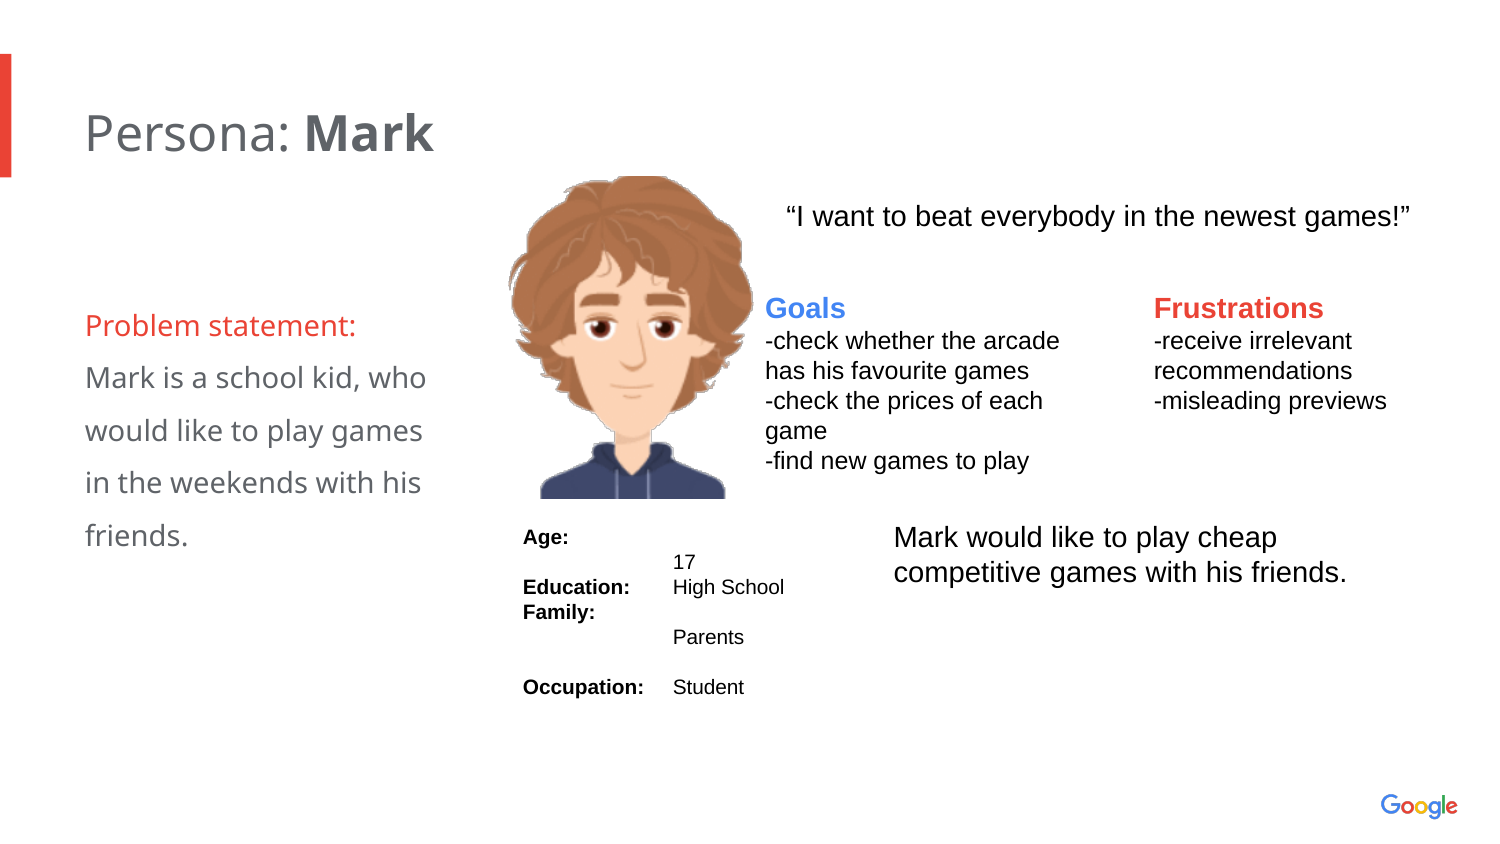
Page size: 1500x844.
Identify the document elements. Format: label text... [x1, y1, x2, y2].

text_box Age: 17 Education: High School Family: Parents Occupation: Student [507, 508, 812, 714]
text_box Persona: Mark [84, 85, 1087, 176]
text_box Frustrations -receive irrelevant recommendations -misleading previews [1138, 274, 1451, 430]
picture [507, 176, 754, 499]
text_box Goals -check whether the arcade has his favourite games -check the prices of each game -find new games to play [758, 274, 1109, 490]
text_box Mark would like to play cheap competitive games with his friends. [878, 503, 1400, 604]
text_box Problem statement: Mark is a school kid, who would like to play games in the weekends with his friends. [84, 274, 444, 620]
picture [1381, 794, 1458, 820]
text_box “I want to beat everybody in the newest games!” [771, 182, 1450, 247]
